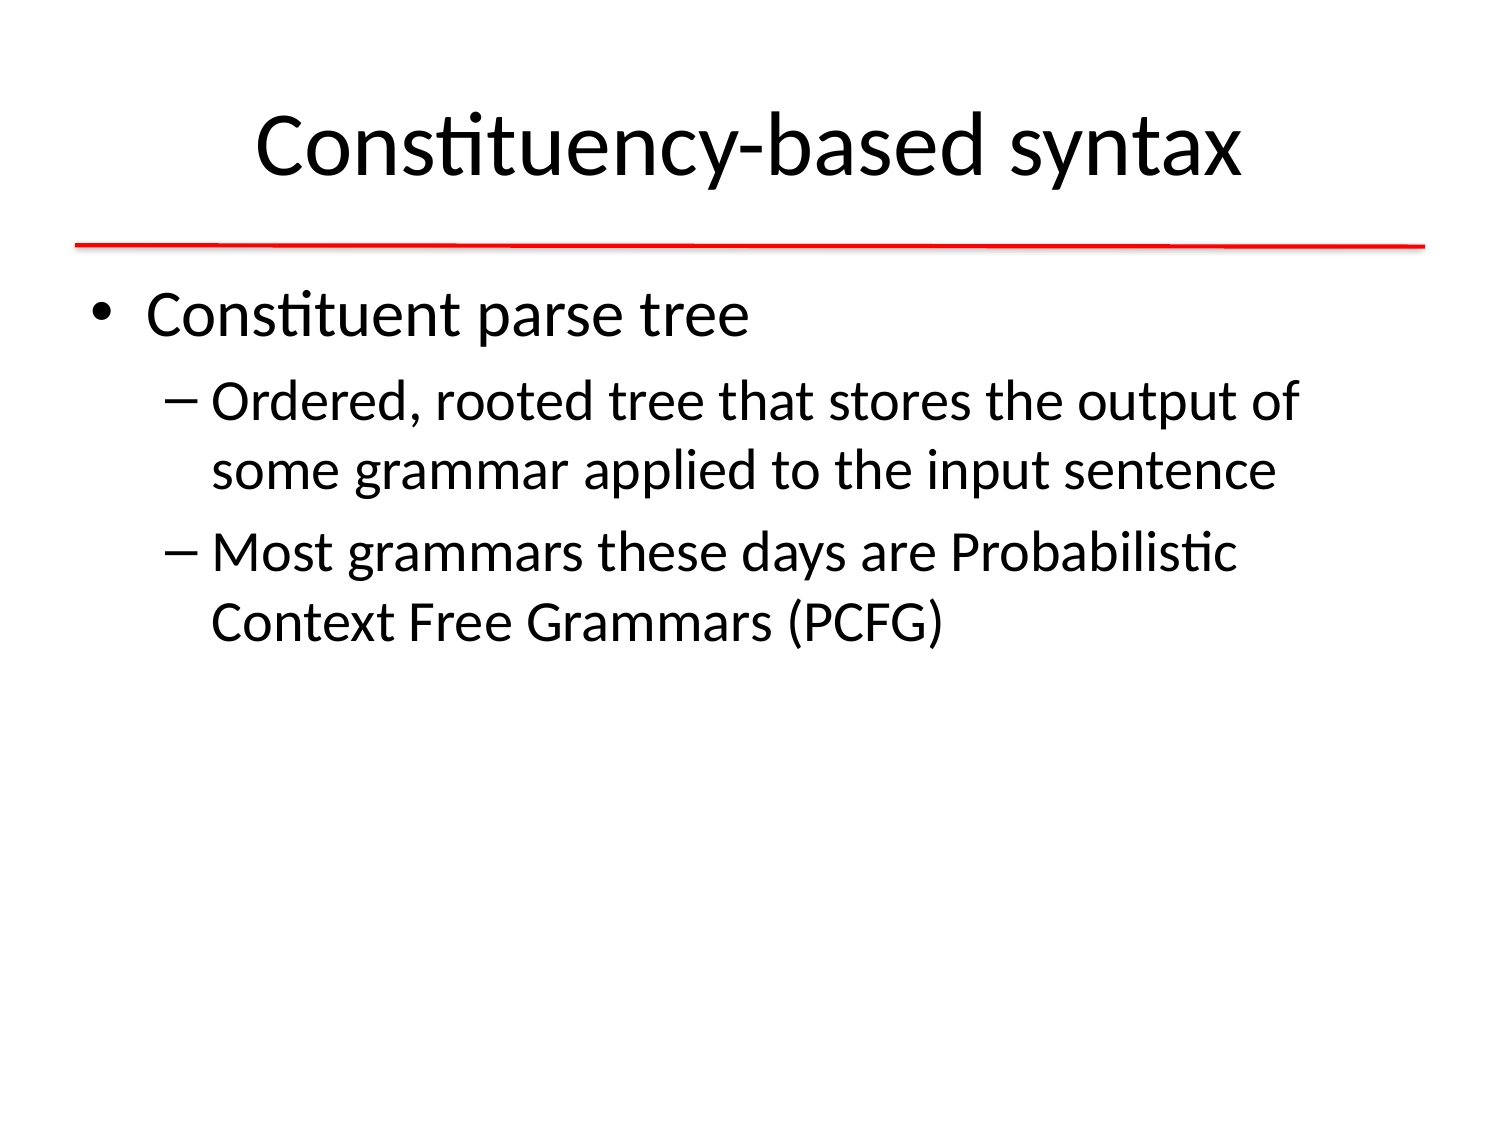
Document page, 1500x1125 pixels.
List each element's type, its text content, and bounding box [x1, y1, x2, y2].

list Constituent parse tree Ordered, rooted tree that stores the output of some grammar applied to the input sentence Most grammars these days are Probabilistic Context Free Grammars (PCFG) [75, 262, 1425, 1005]
title Constituency-based syntax [75, 45, 1425, 233]
